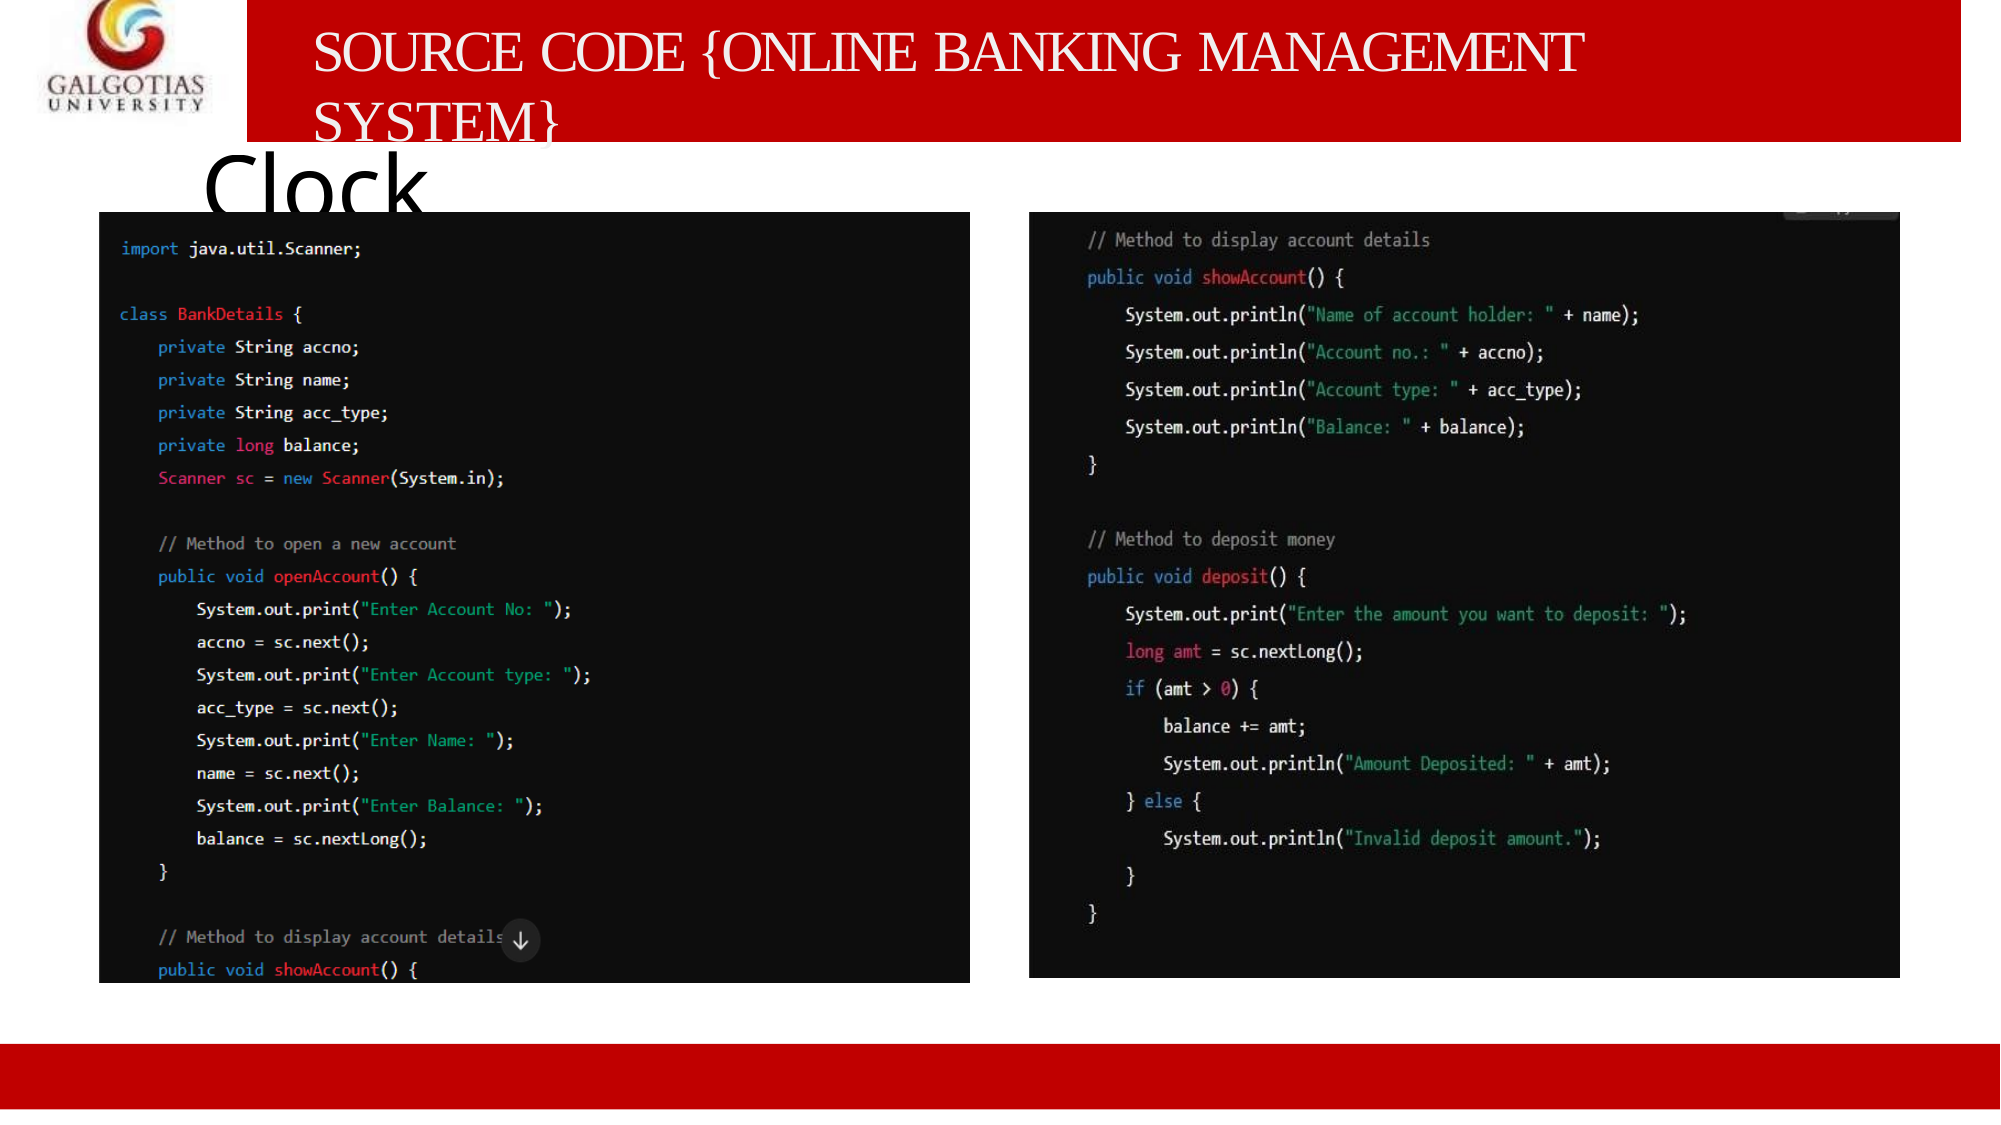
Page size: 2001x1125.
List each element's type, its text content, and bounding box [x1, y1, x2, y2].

title SOURCE CODE {ONLINE BANKING MANAGEMENT SYSTEM} [309, 11, 1838, 202]
picture [1029, 212, 1901, 979]
text_box ode of Alarm Clock [200, 142, 890, 210]
text_box [248, 0, 1961, 142]
picture [99, 212, 971, 984]
picture [0, 0, 248, 155]
text_box [0, 1043, 2000, 1110]
